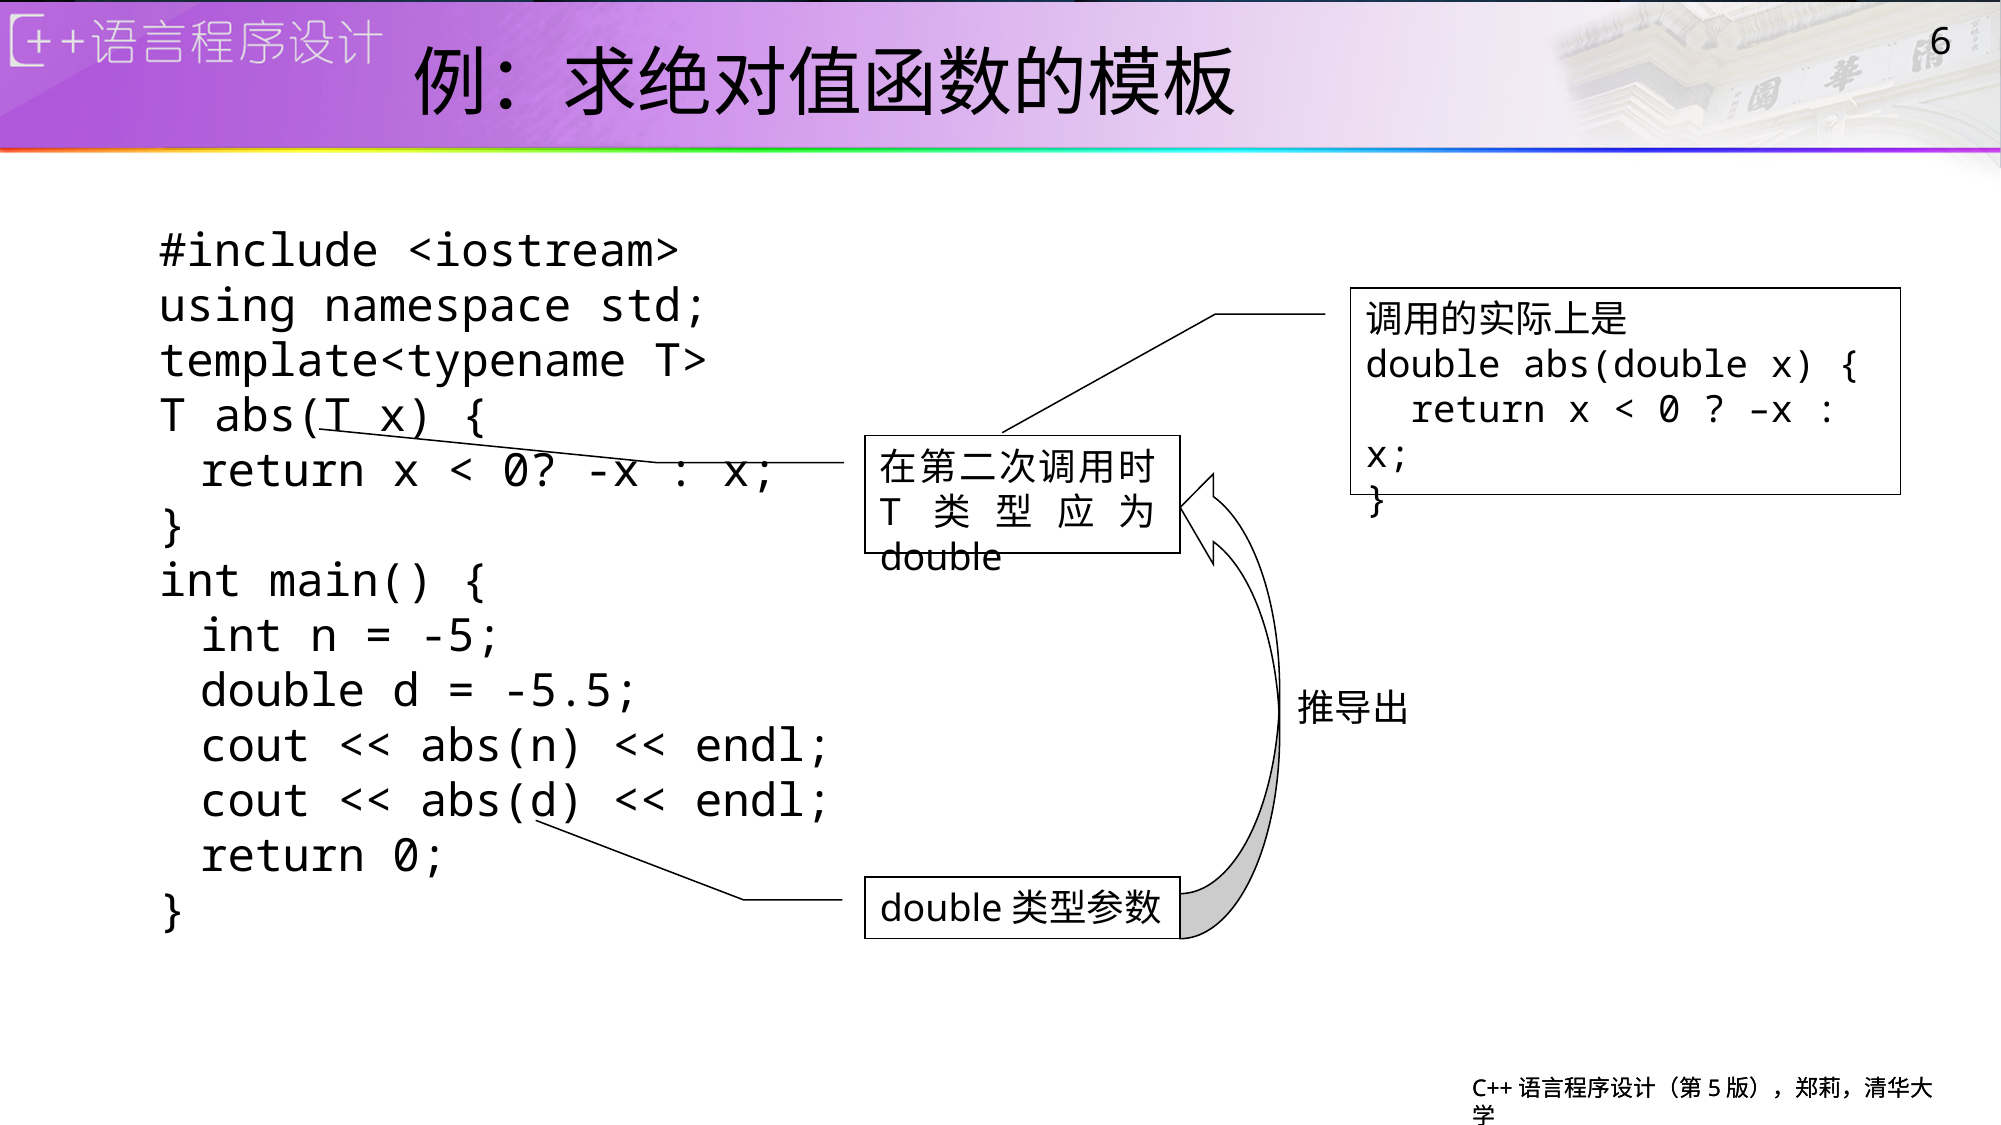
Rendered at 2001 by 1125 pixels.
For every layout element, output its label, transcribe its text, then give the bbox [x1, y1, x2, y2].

list #include <iostream> using namespace std; template<typename T> T abs(T x) { return x < 0? -x : x; } int main() { int n = -5; double d = -5.5; cout << abs(n) << endl; cout << abs(d) << endl; return 0; } [126, 213, 1062, 999]
text_box 在第二次调用时T类型应为double [864, 435, 1181, 554]
text_box 推导出 [1282, 676, 1477, 724]
text_box [1180, 473, 1280, 939]
title 例：求绝对值函数的模板 [397, 9, 1901, 149]
picture [0, 0, 2001, 1125]
text_box 调用的实际上是 double abs(double x) { return x < 0 ? –x : x; } [1350, 288, 1901, 495]
slide_number 6 [1516, 12, 1967, 73]
text_box double类型参数 [864, 876, 1180, 939]
